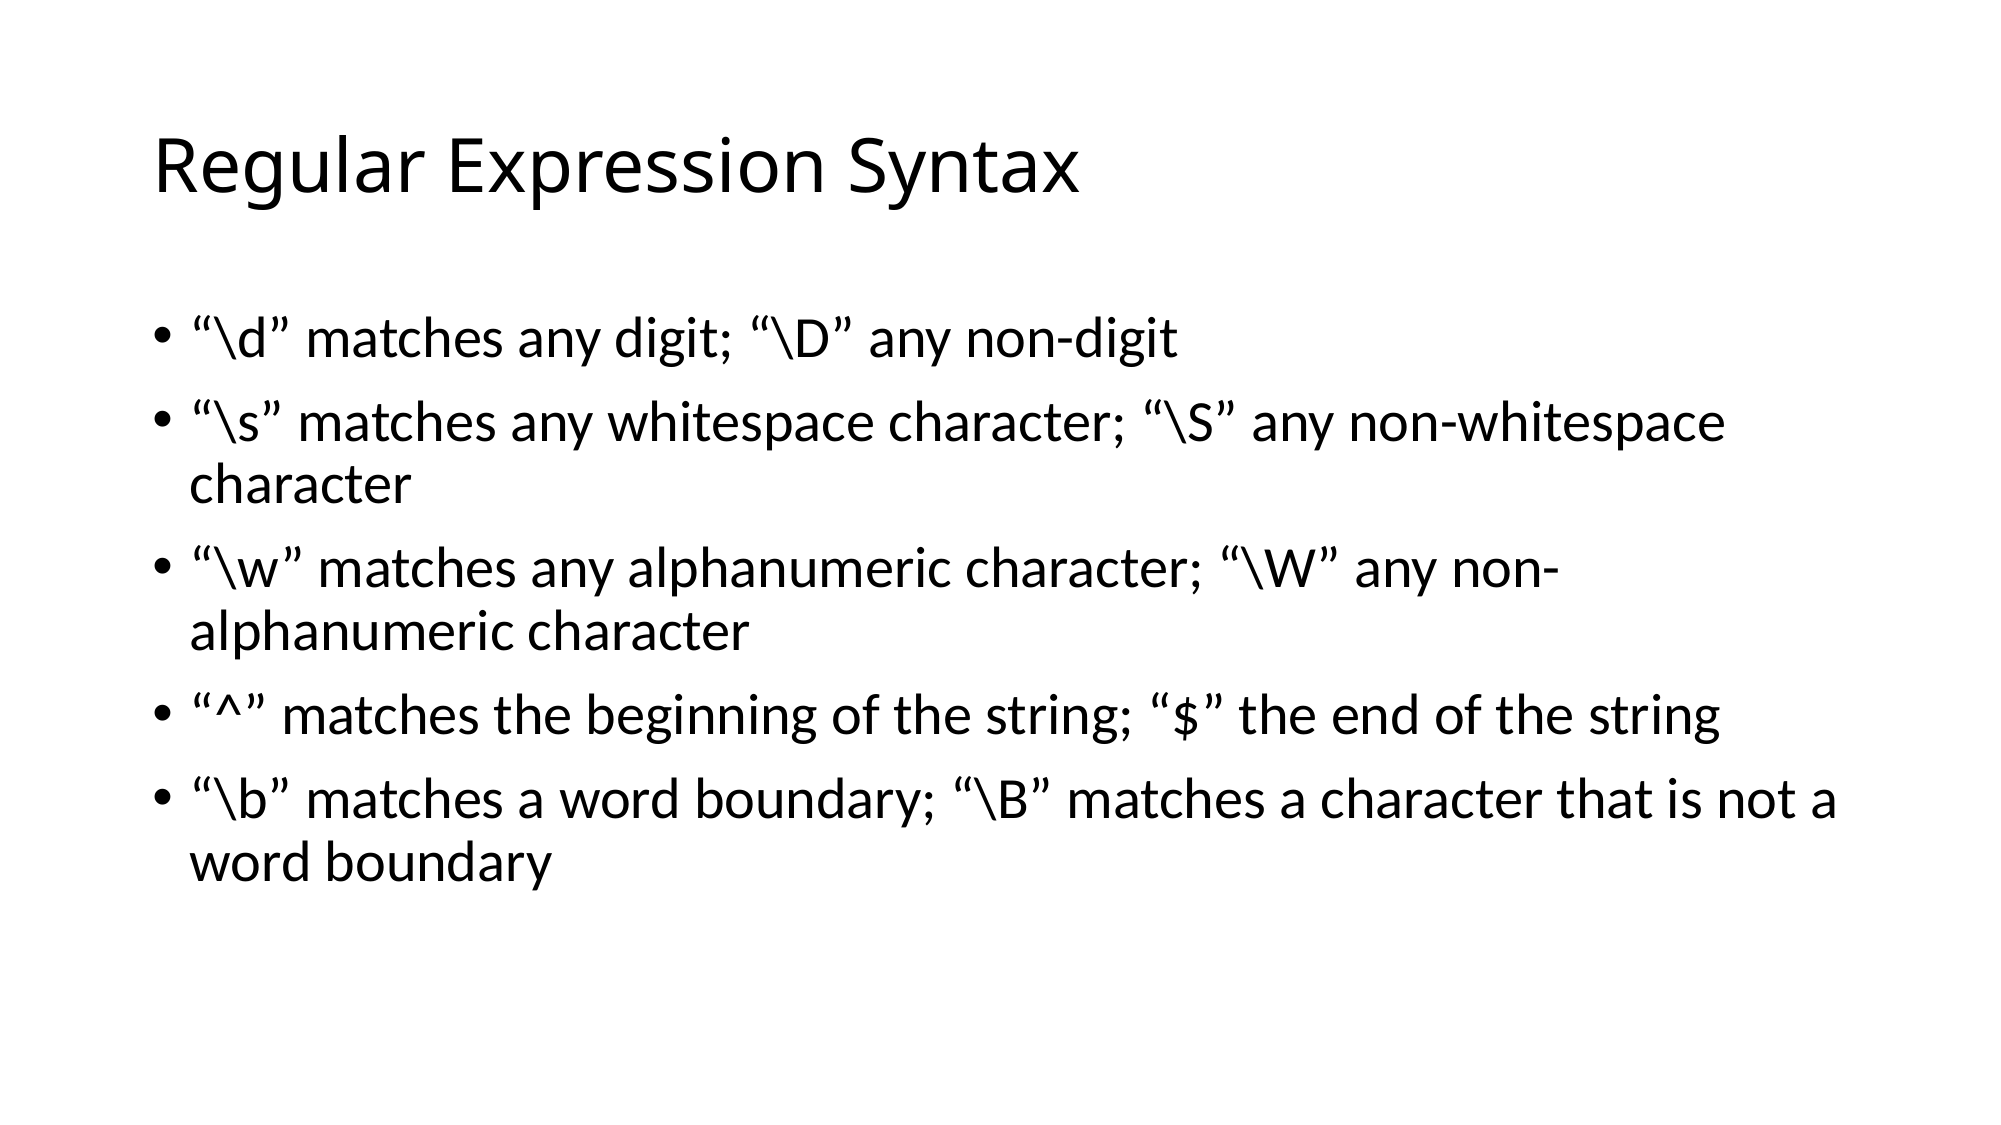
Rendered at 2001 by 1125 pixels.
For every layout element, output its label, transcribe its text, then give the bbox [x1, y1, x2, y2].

list “\d” matches any digit; “\D” any non-digit “\s” matches any whitespace character; “\S” any non-whitespace character “\w” matches any alphanumeric character; “\W” any non-alphanumeric character “^” matches the beginning of the string; “$” the end of the string “\b” matches a word boundary; “\B” matches a character that is not a word boundary [137, 299, 1863, 1014]
title Regular Expression Syntax [137, 59, 1863, 278]
